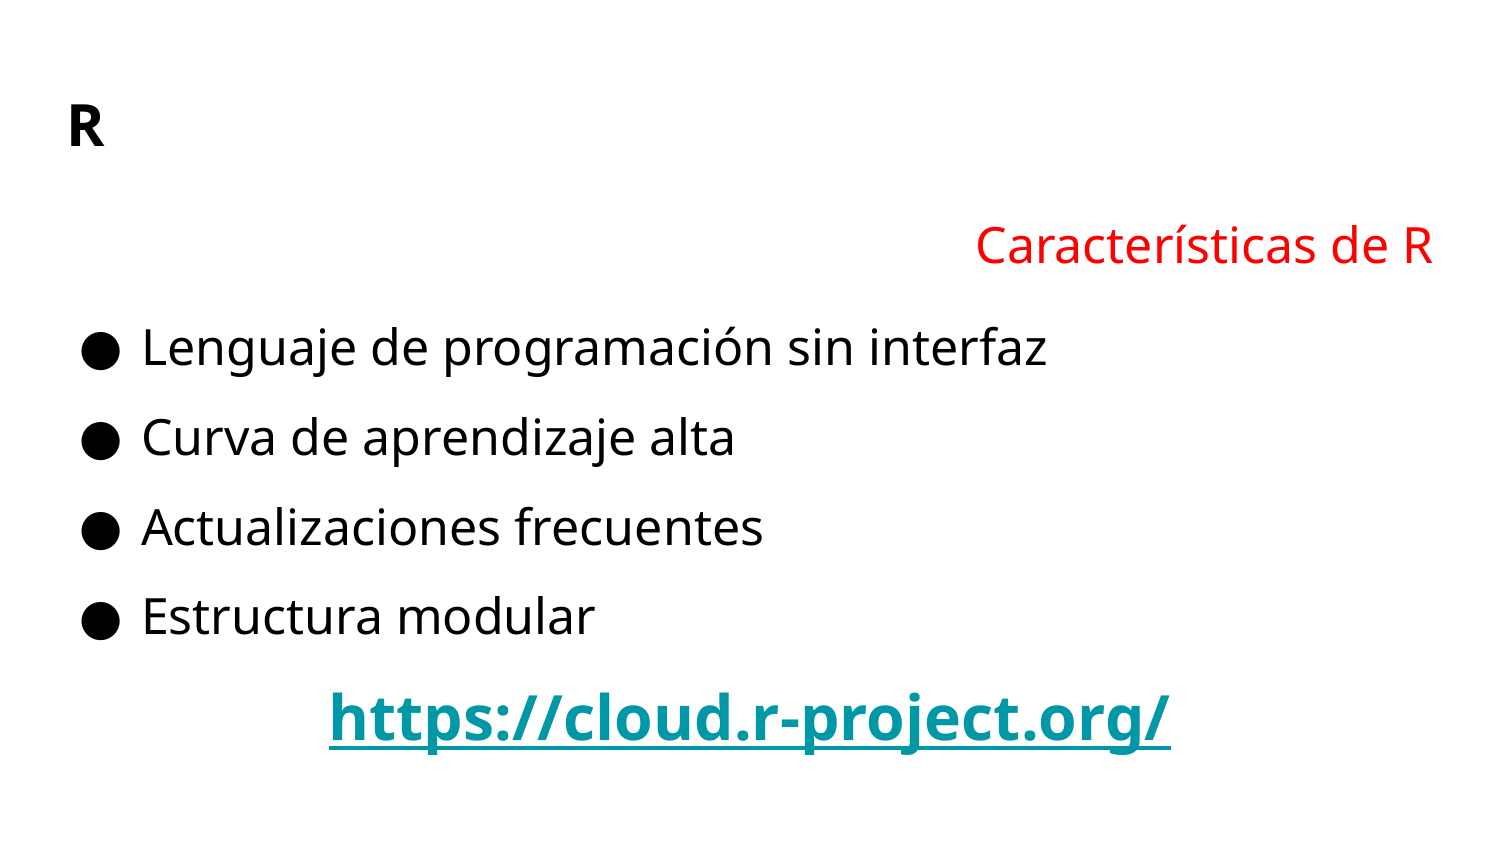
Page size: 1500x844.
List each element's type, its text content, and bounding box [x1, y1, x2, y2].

list Características de R Lenguaje de programación sin interfaz Curva de aprendizaje alta Actualizaciones frecuentes Estructura modular https://cloud.r-project.org/ [51, 189, 1449, 750]
title R [51, 72, 1449, 167]
